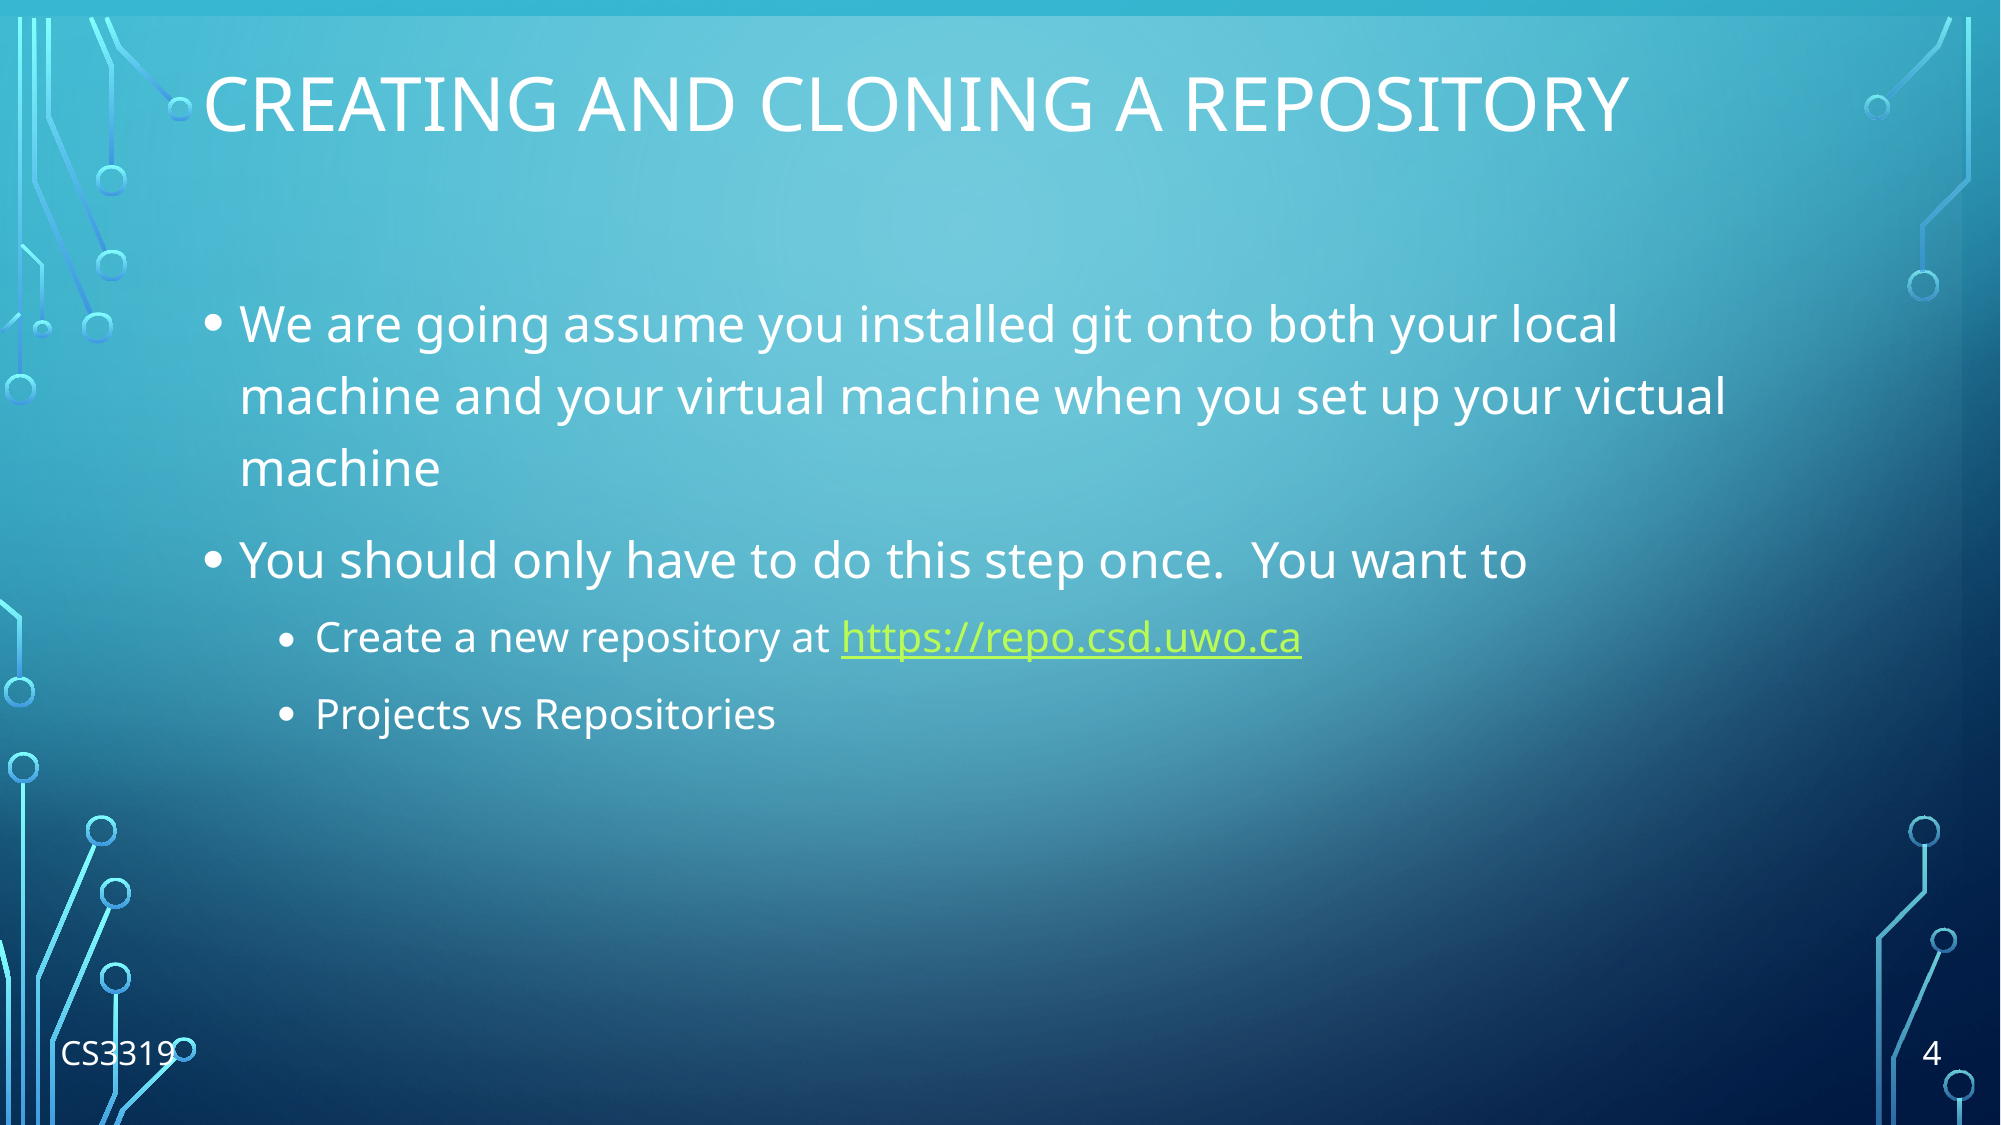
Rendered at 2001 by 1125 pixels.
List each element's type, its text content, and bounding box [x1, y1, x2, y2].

title Creating and cloning a repository [187, 17, 1813, 198]
list We are going assume you installed git onto both your local machine and your virtual machine when you set up your victual machine You should only have to do this step once. You want to Create a new repository at https://repo.csd.uwo.ca Projects vs Repositories [187, 272, 1813, 950]
footer CS3319 [45, 1025, 1069, 1085]
slide_number 4 [1741, 1025, 1957, 1085]
